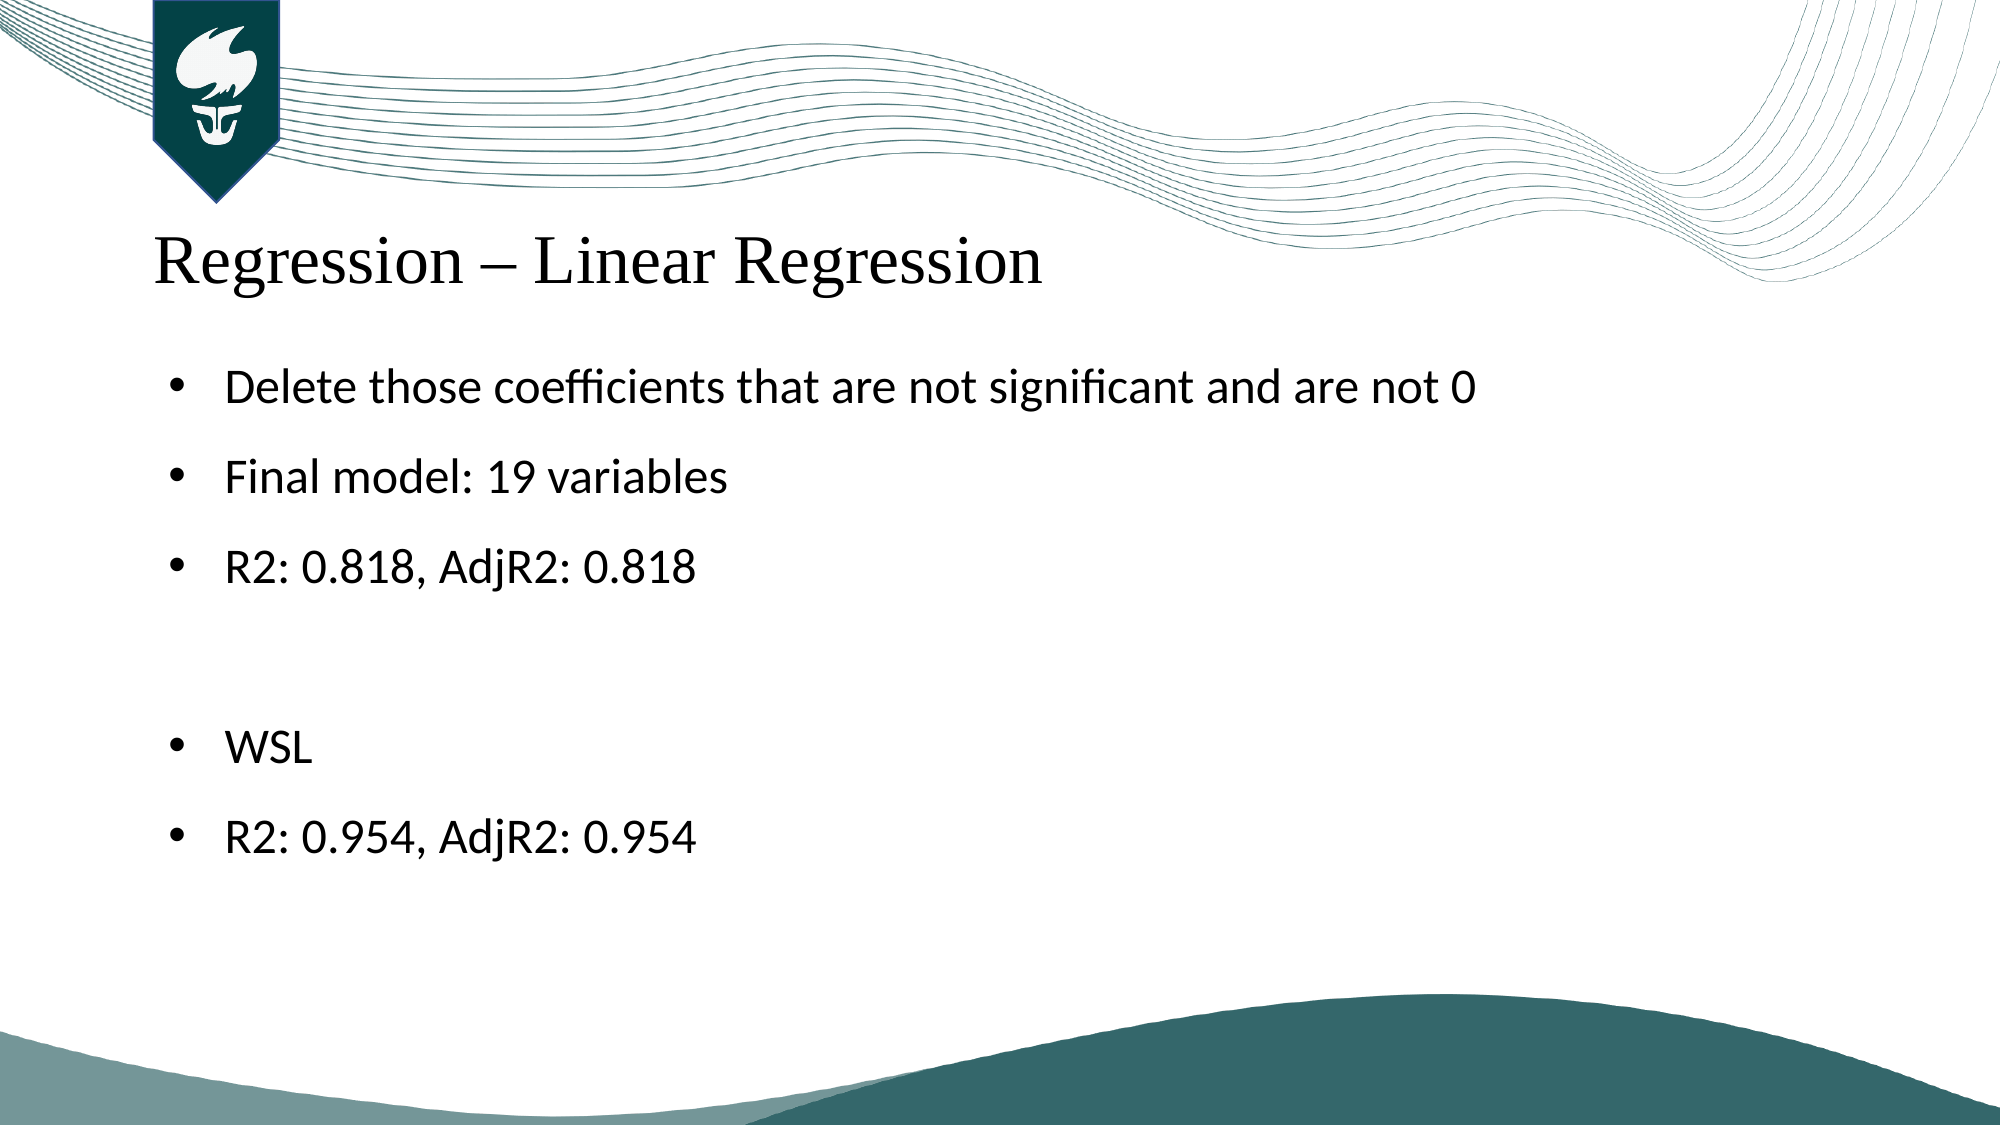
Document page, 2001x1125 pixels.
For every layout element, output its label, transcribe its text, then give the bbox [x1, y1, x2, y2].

picture [0, 0, 2000, 282]
title Regression – Linear Regression [138, 282, 1114, 340]
picture [0, 994, 2000, 1125]
text_box Delete those coefficients that are not significant and are not 0 Final model: 19 variables R2: 0.818, AdjR2: 0.818 WSL R2: 0.954, AdjR2: 0.954 [153, 316, 1623, 994]
